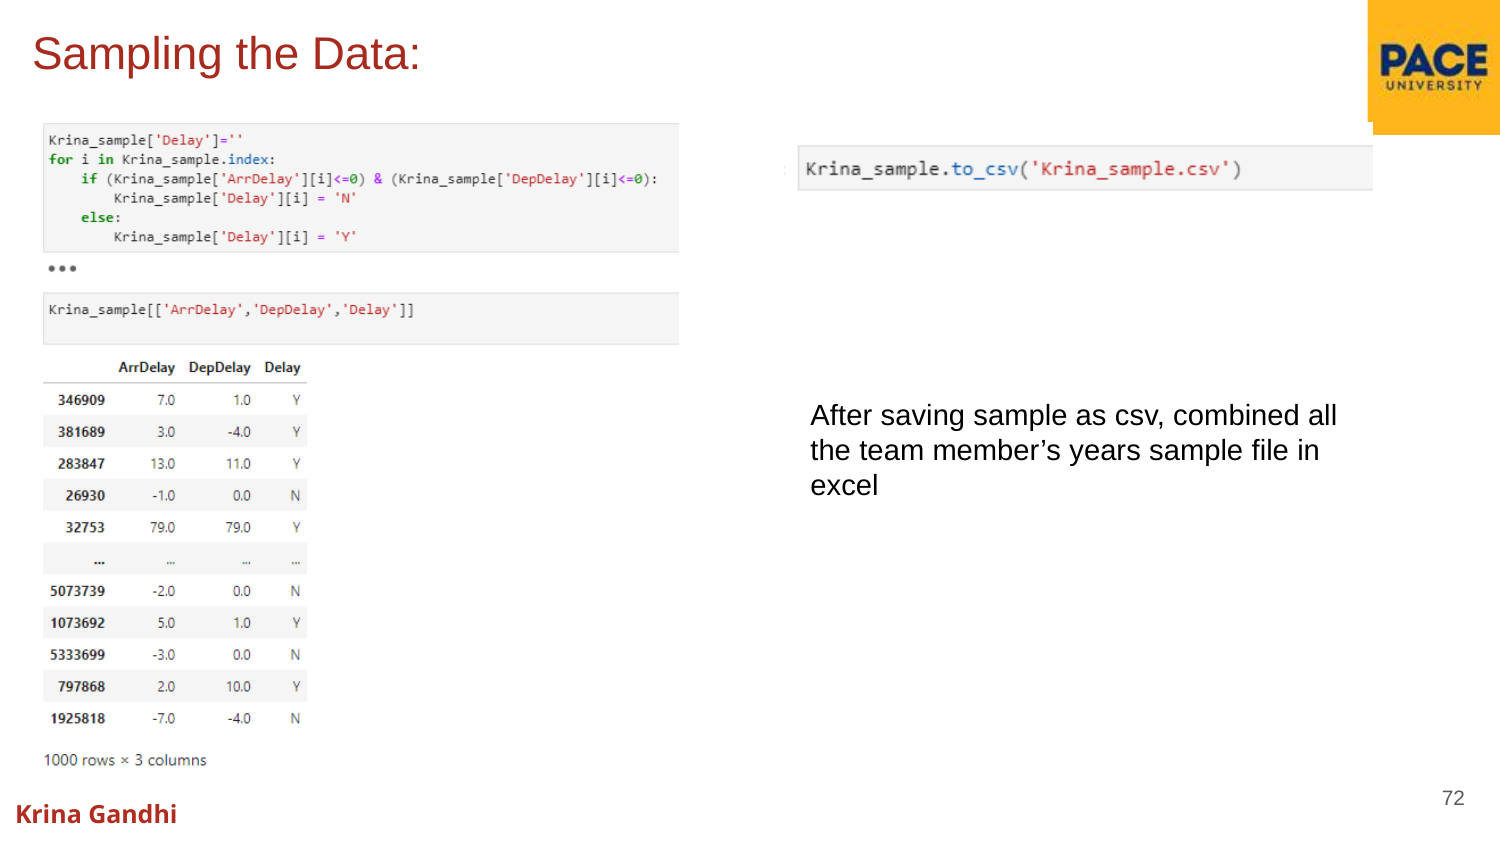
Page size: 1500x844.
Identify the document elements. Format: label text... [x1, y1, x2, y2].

text_box Krina Gandhi [0, 783, 266, 844]
picture [784, 0, 1500, 206]
slide_number ‹#› [1389, 764, 1480, 830]
text_box Sampling the Data: [17, 8, 751, 94]
picture [42, 121, 679, 778]
text_box After saving sample as csv, combined all the team member’s years sample file in excel [795, 381, 1397, 517]
